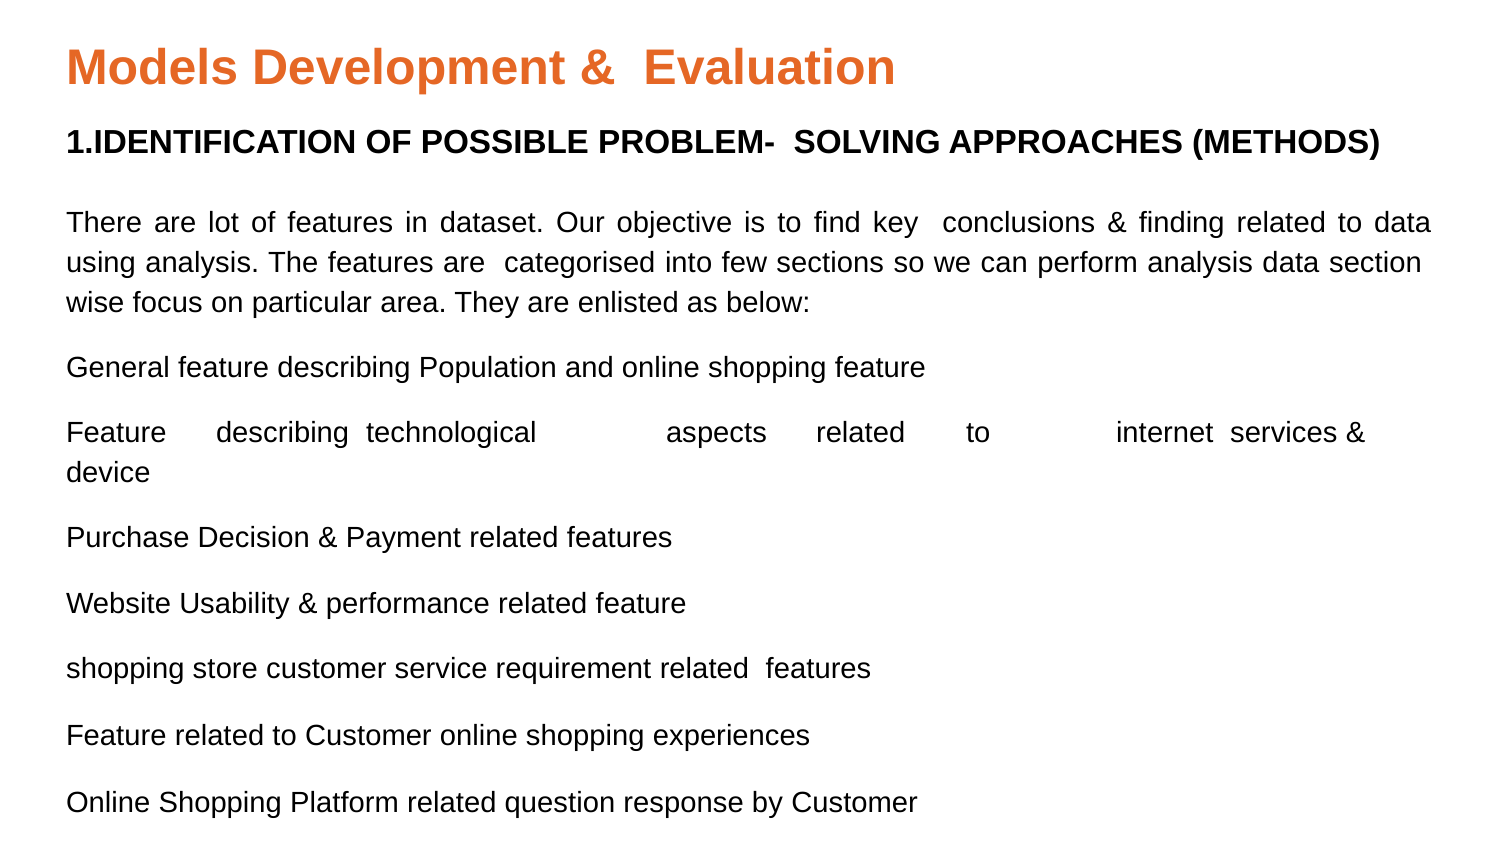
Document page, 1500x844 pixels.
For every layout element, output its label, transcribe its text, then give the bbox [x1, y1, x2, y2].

title Models Development & Evaluation [51, 11, 1449, 99]
list 1.IDENTIFICATION OF POSSIBLE PROBLEM- SOLVING APPROACHES (METHODS) There are lot of features in dataset. Our objective is to find key conclusions & finding related to data using analysis. The features are categorised into few sections so we can perform analysis data section wise focus on particular area. They are enlisted as below: General feature describing Population and online shopping feature Feature describing technological aspects related to internet services & device Purchase Decision & Payment related features Website Usability & performance related feature shopping store customer service requirement related features Feature related to Customer online shopping experiences Online Shopping Platform related question response by Customer [51, 99, 1449, 844]
